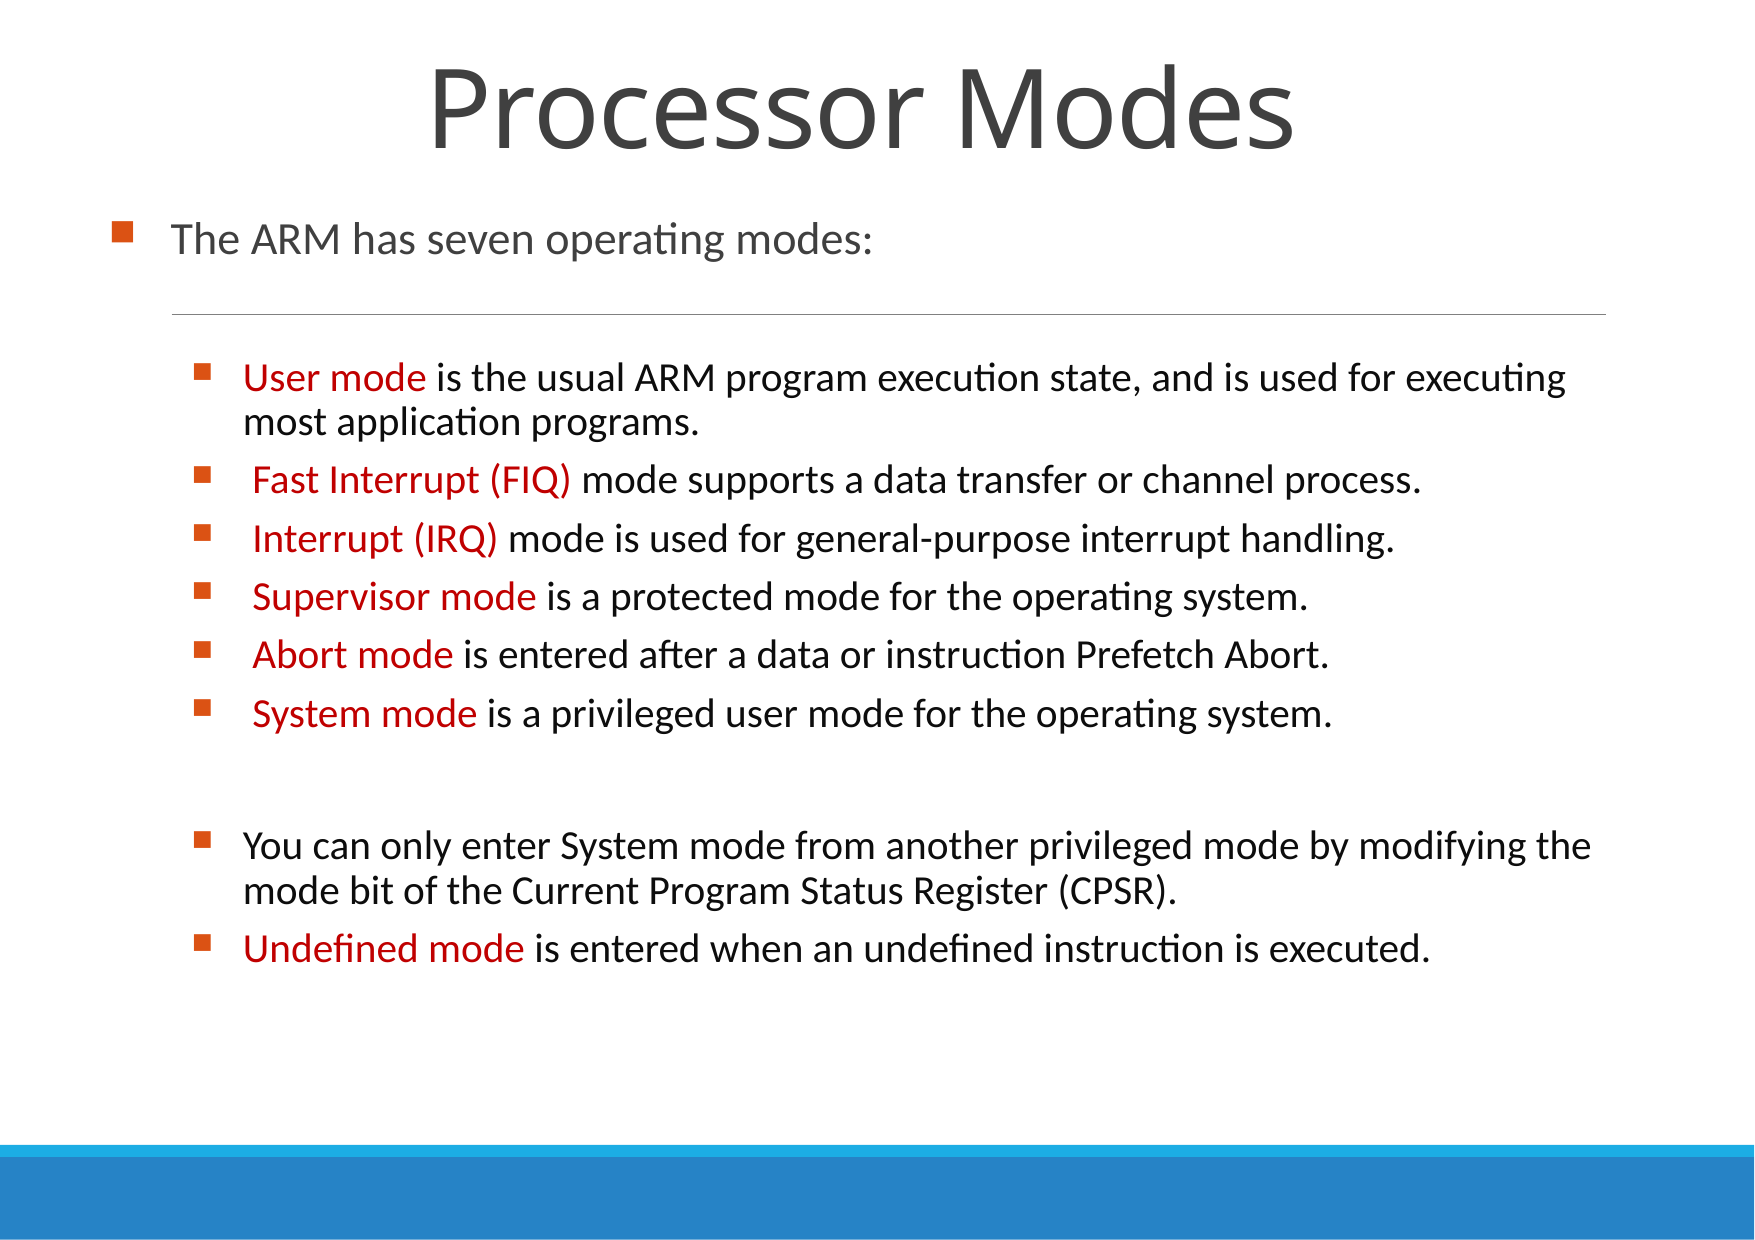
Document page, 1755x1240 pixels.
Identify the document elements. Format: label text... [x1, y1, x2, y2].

list The ARM has seven operating modes: User mode is the usual ARM program execution state, and is used for executing most application programs. Fast Interrupt (FIQ) mode supports a data transfer or channel process. Interrupt (IRQ) mode is used for general-purpose interrupt handling. Supervisor mode is a protected mode for the operating system. Abort mode is entered after a data or instruction Prefetch Abort. System mode is a privileged user mode for the operating system. You can only enter System mode from another privileged mode by modifying the mode bit of the Current Program Status Register (CPSR). Undefined mode is entered when an undefined instruction is executed. [92, 206, 1649, 1130]
title Processor Modes [408, 0, 1640, 179]
